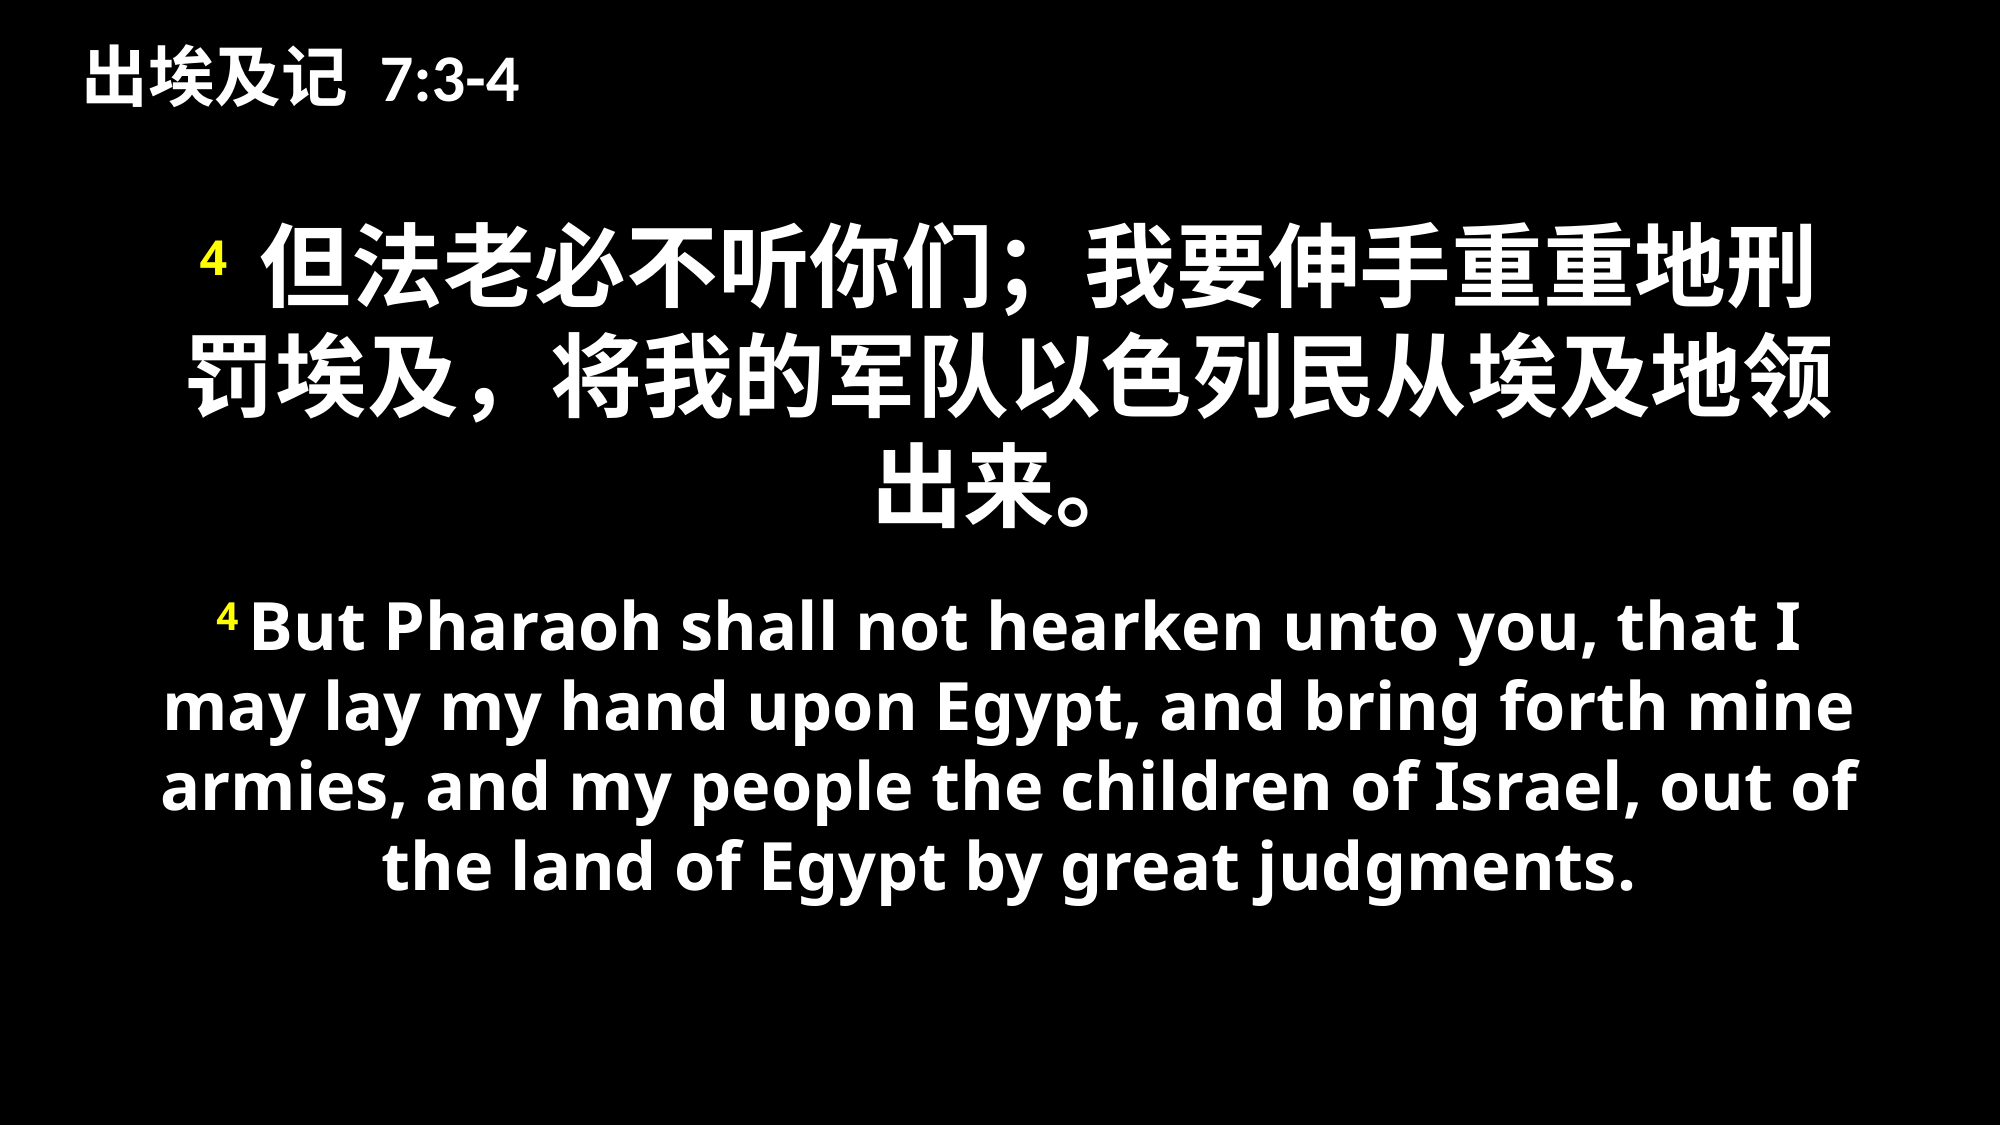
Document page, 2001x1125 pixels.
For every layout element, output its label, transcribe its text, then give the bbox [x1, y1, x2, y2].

text_box 4 但法老必不听你们；我要伸手重重地刑罚埃及，将我的军队以色列民从埃及地领出来。 4 But Pharaoh shall not hearken unto you, that I may lay my hand upon Egypt, and bring forth mine armies, and my people the children of Israel, out of the land of Egypt by great judgments. [140, 201, 1878, 956]
text_box 出埃及记 7:3-4 [66, 27, 1900, 123]
